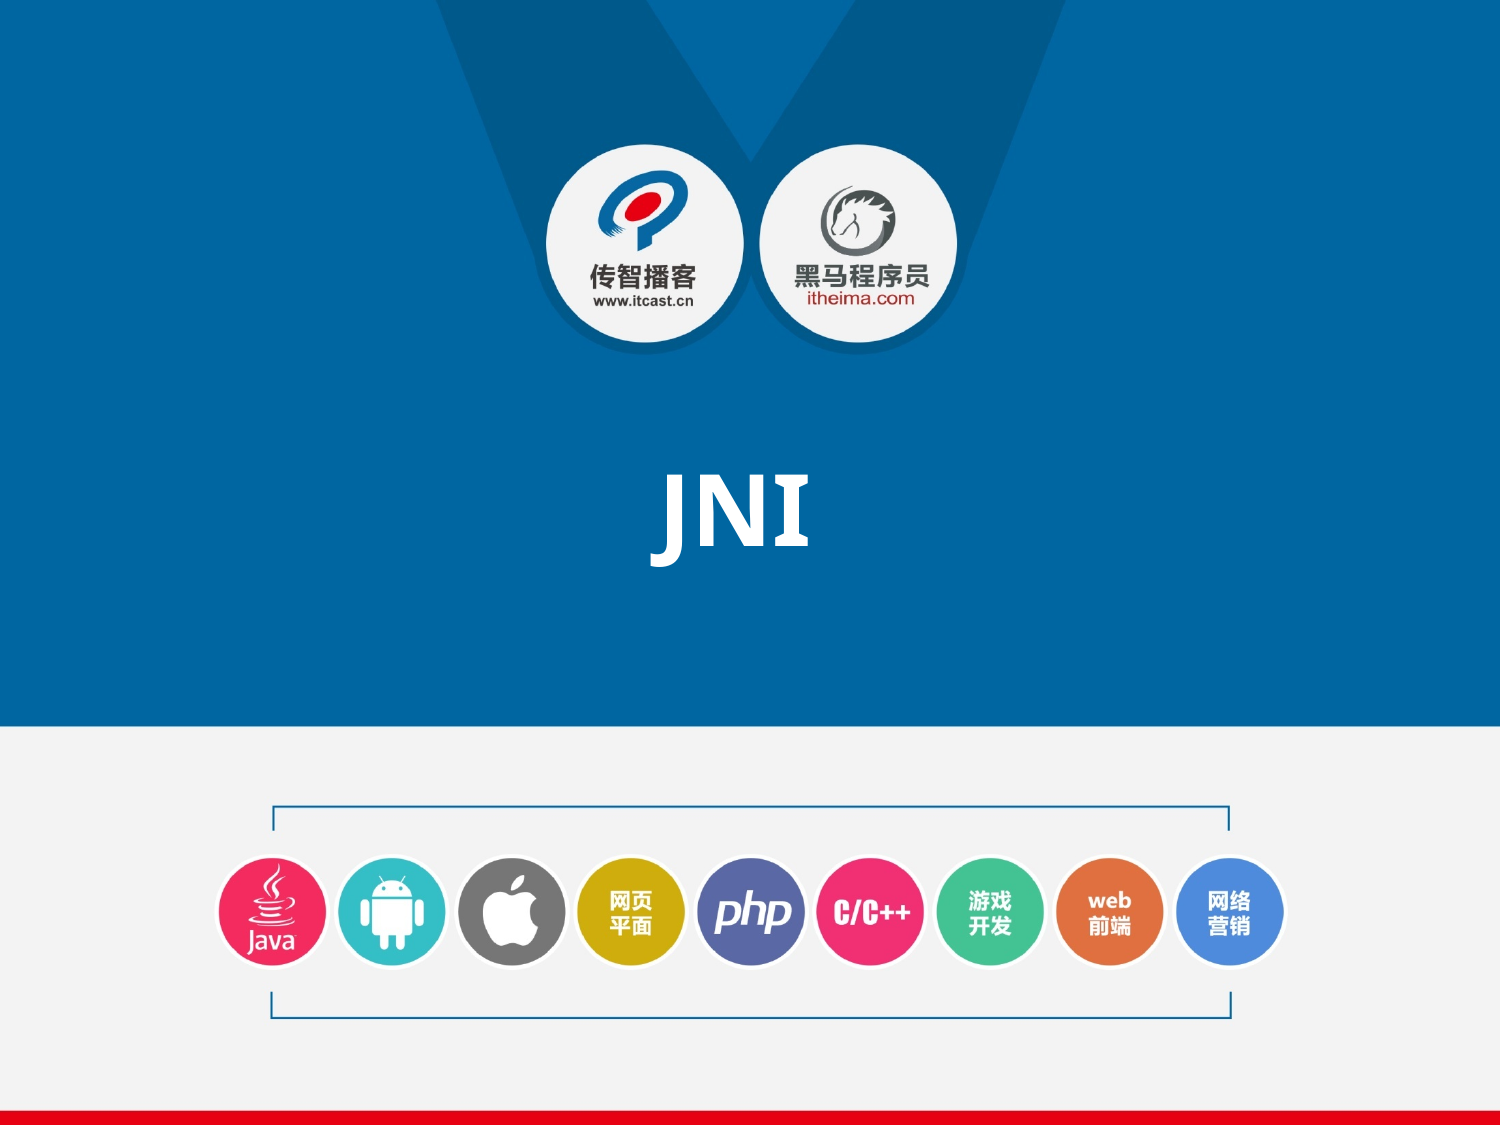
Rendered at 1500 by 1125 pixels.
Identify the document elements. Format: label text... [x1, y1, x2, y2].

picture [0, 0, 1500, 1125]
text_box JNI [643, 438, 862, 574]
